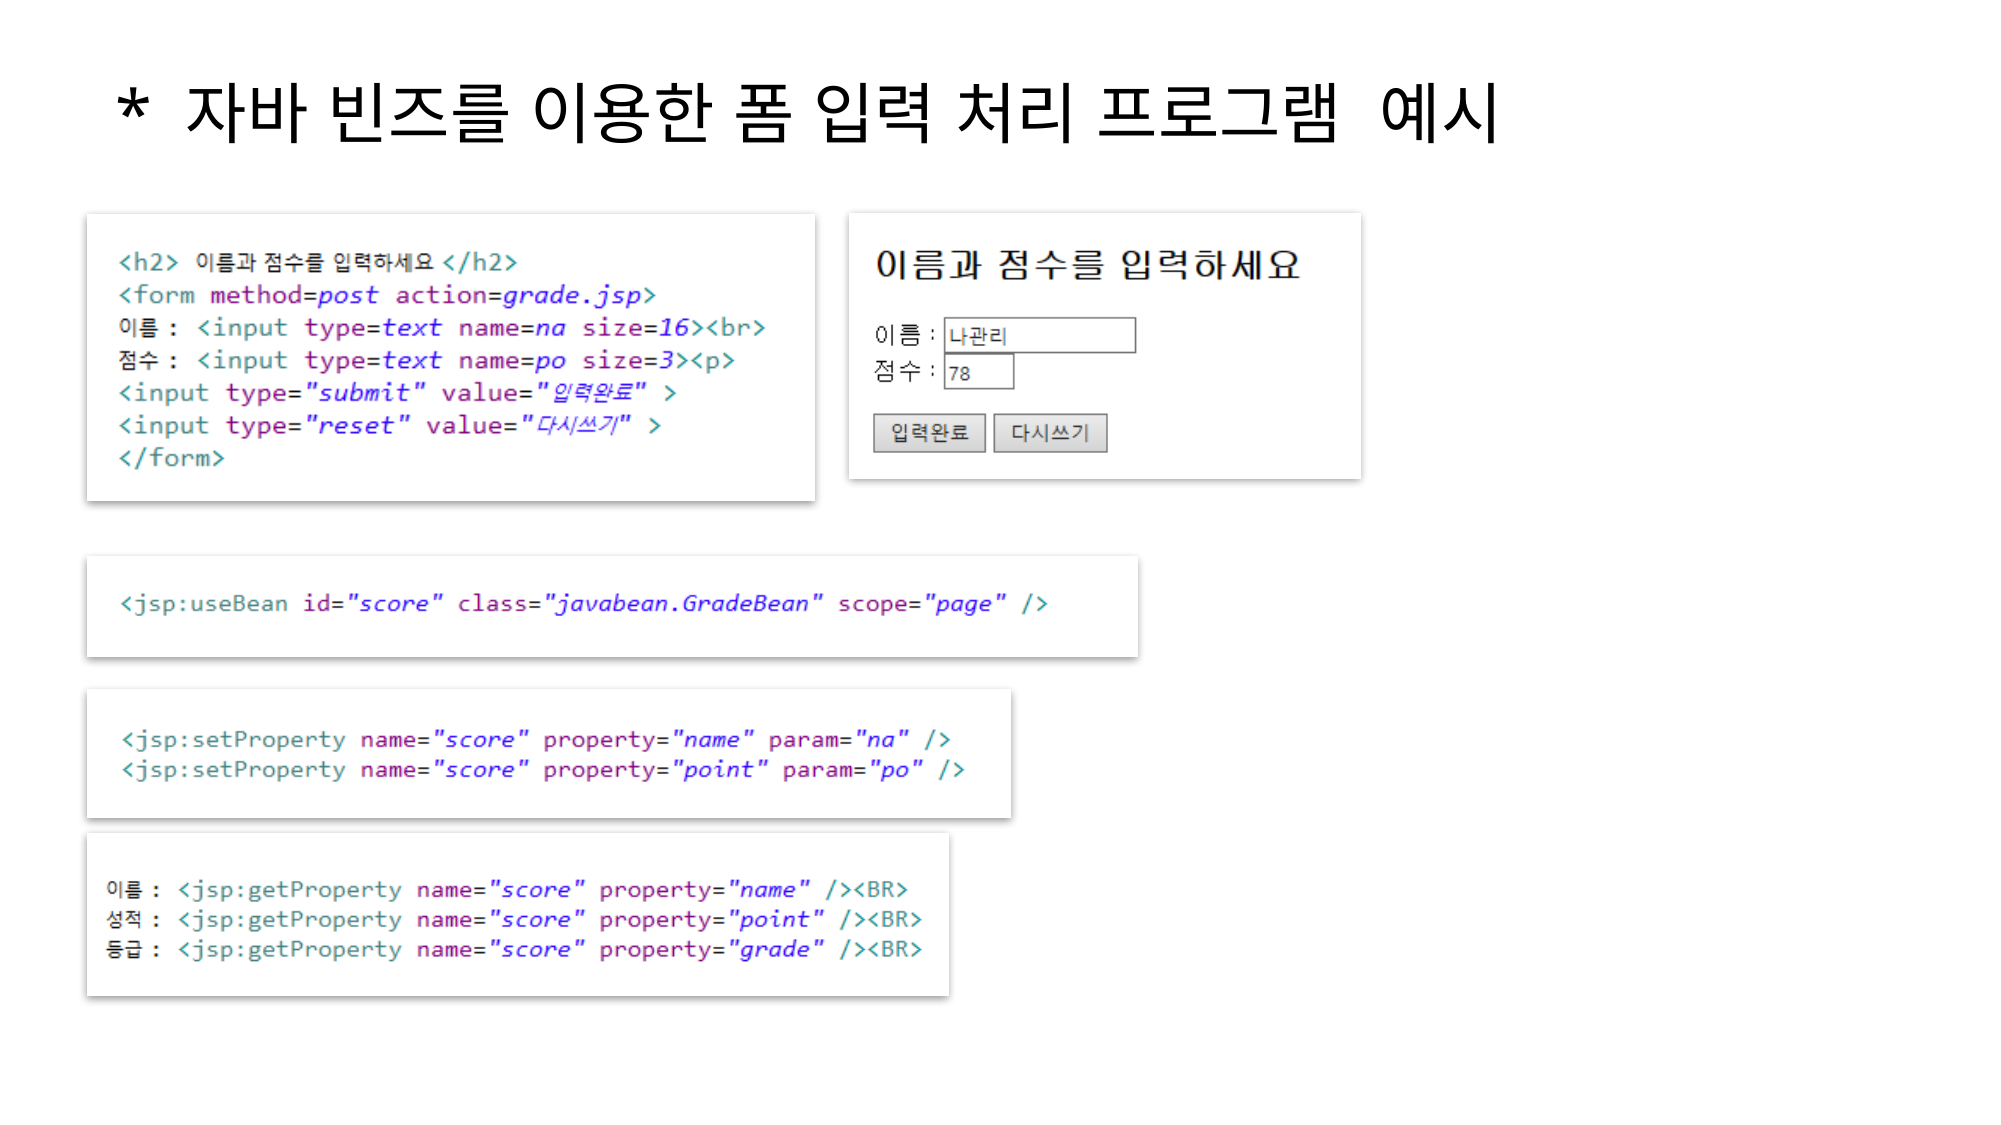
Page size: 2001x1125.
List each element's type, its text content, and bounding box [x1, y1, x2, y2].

picture [101, 570, 1124, 643]
picture [101, 228, 801, 487]
text_box * 자바 빈즈를 이용한 폼 입력 처리 프로그램 예시 [101, 73, 1910, 167]
picture [101, 847, 934, 982]
picture [101, 703, 997, 804]
picture [863, 227, 1347, 465]
